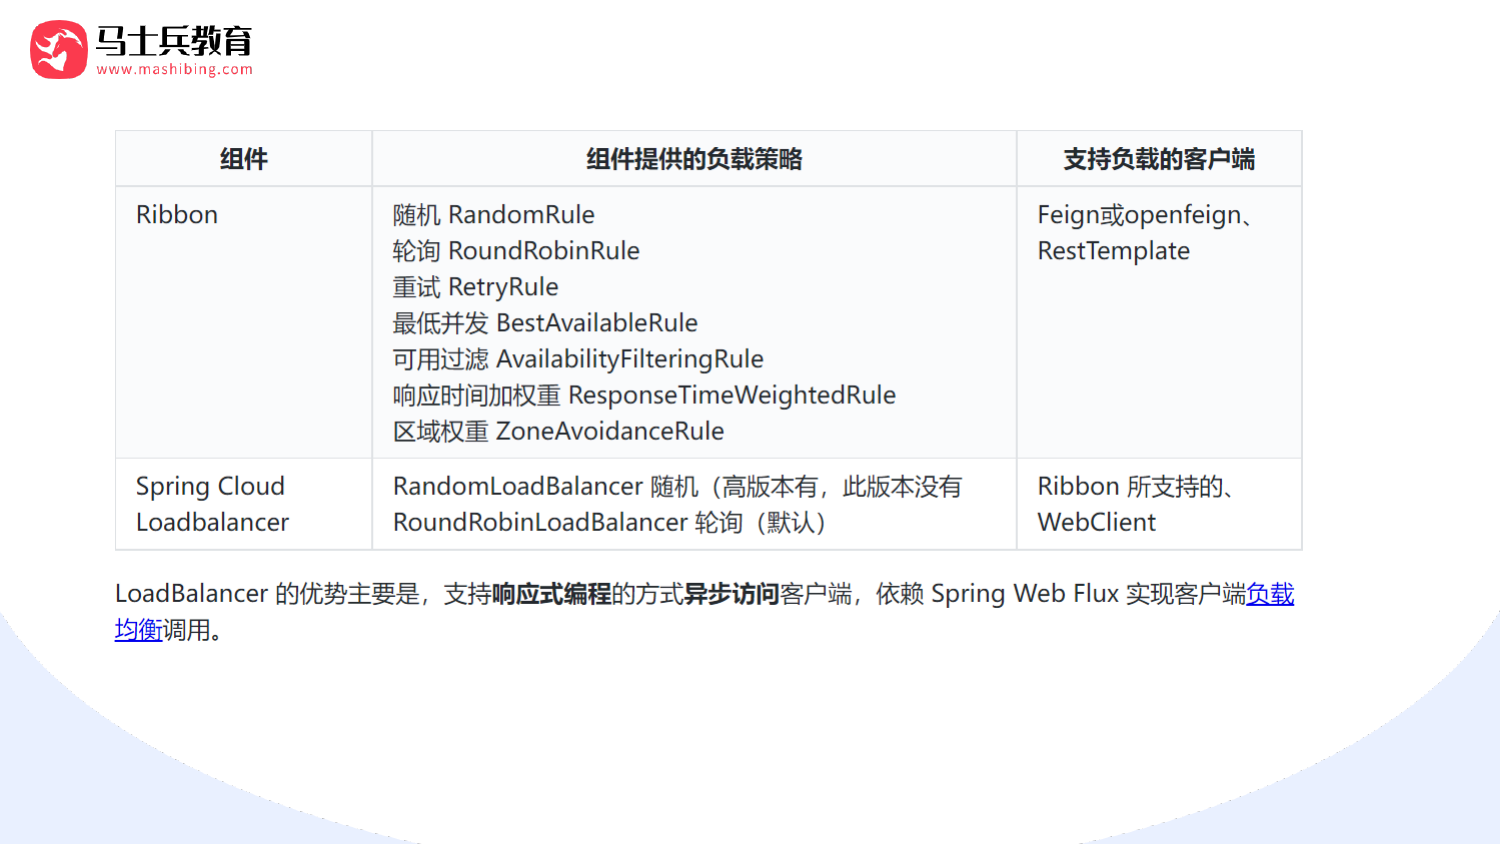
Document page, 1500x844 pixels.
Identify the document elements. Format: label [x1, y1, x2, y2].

picture [30, 20, 252, 79]
picture [0, 108, 1500, 844]
